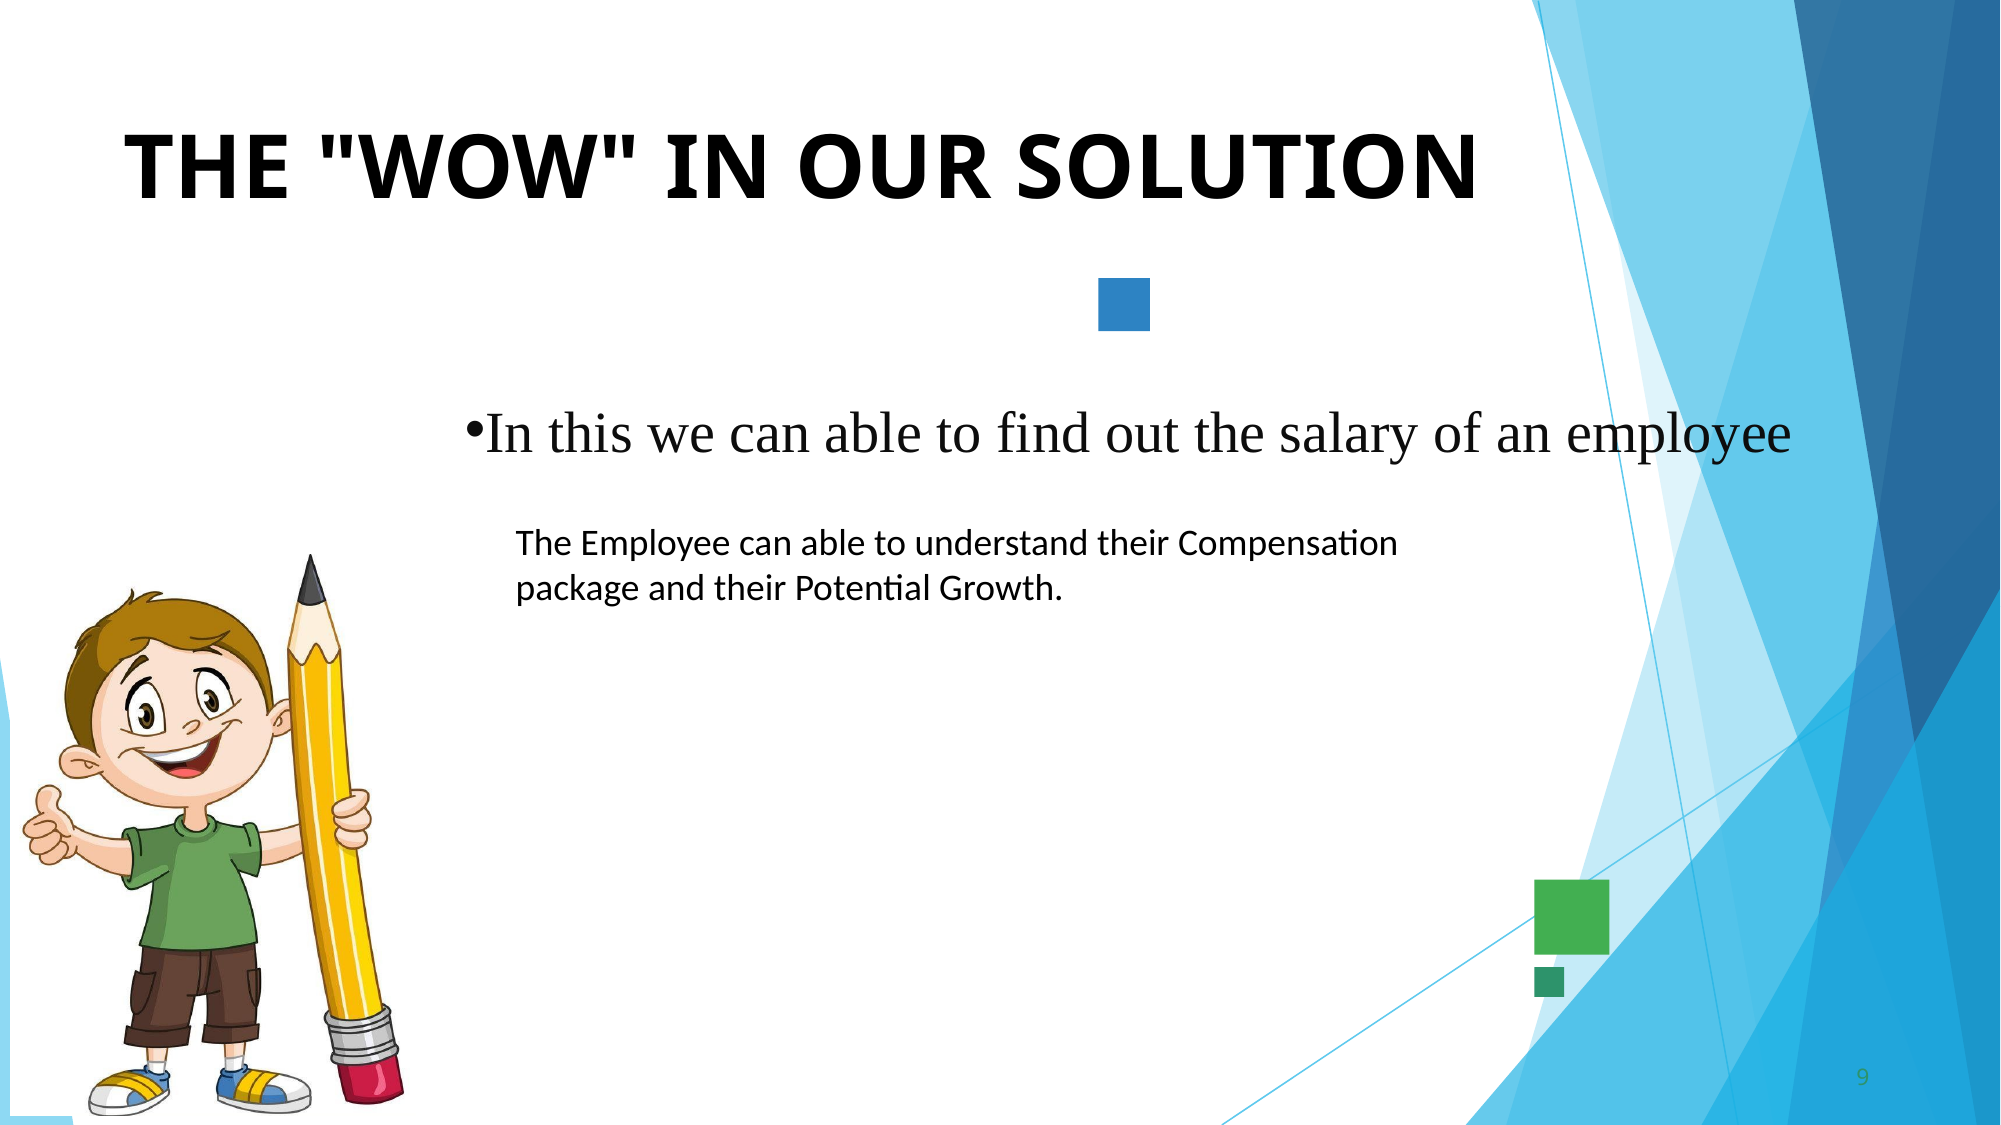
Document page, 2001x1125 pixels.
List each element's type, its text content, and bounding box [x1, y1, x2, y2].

picture [10, 554, 416, 1116]
text_box [1534, 967, 1565, 997]
text_box [1098, 298, 1150, 332]
text_box In this we can able to find out the salary of an employee [449, 386, 1850, 471]
text_box 9 [1849, 1061, 1888, 1095]
title THE "WOW" IN OUR SOLUTION [121, 107, 1513, 298]
text_box [1534, 879, 1610, 955]
text_box The Employee can able to understand their Compensation package and their Potential Growth. [500, 510, 1503, 616]
